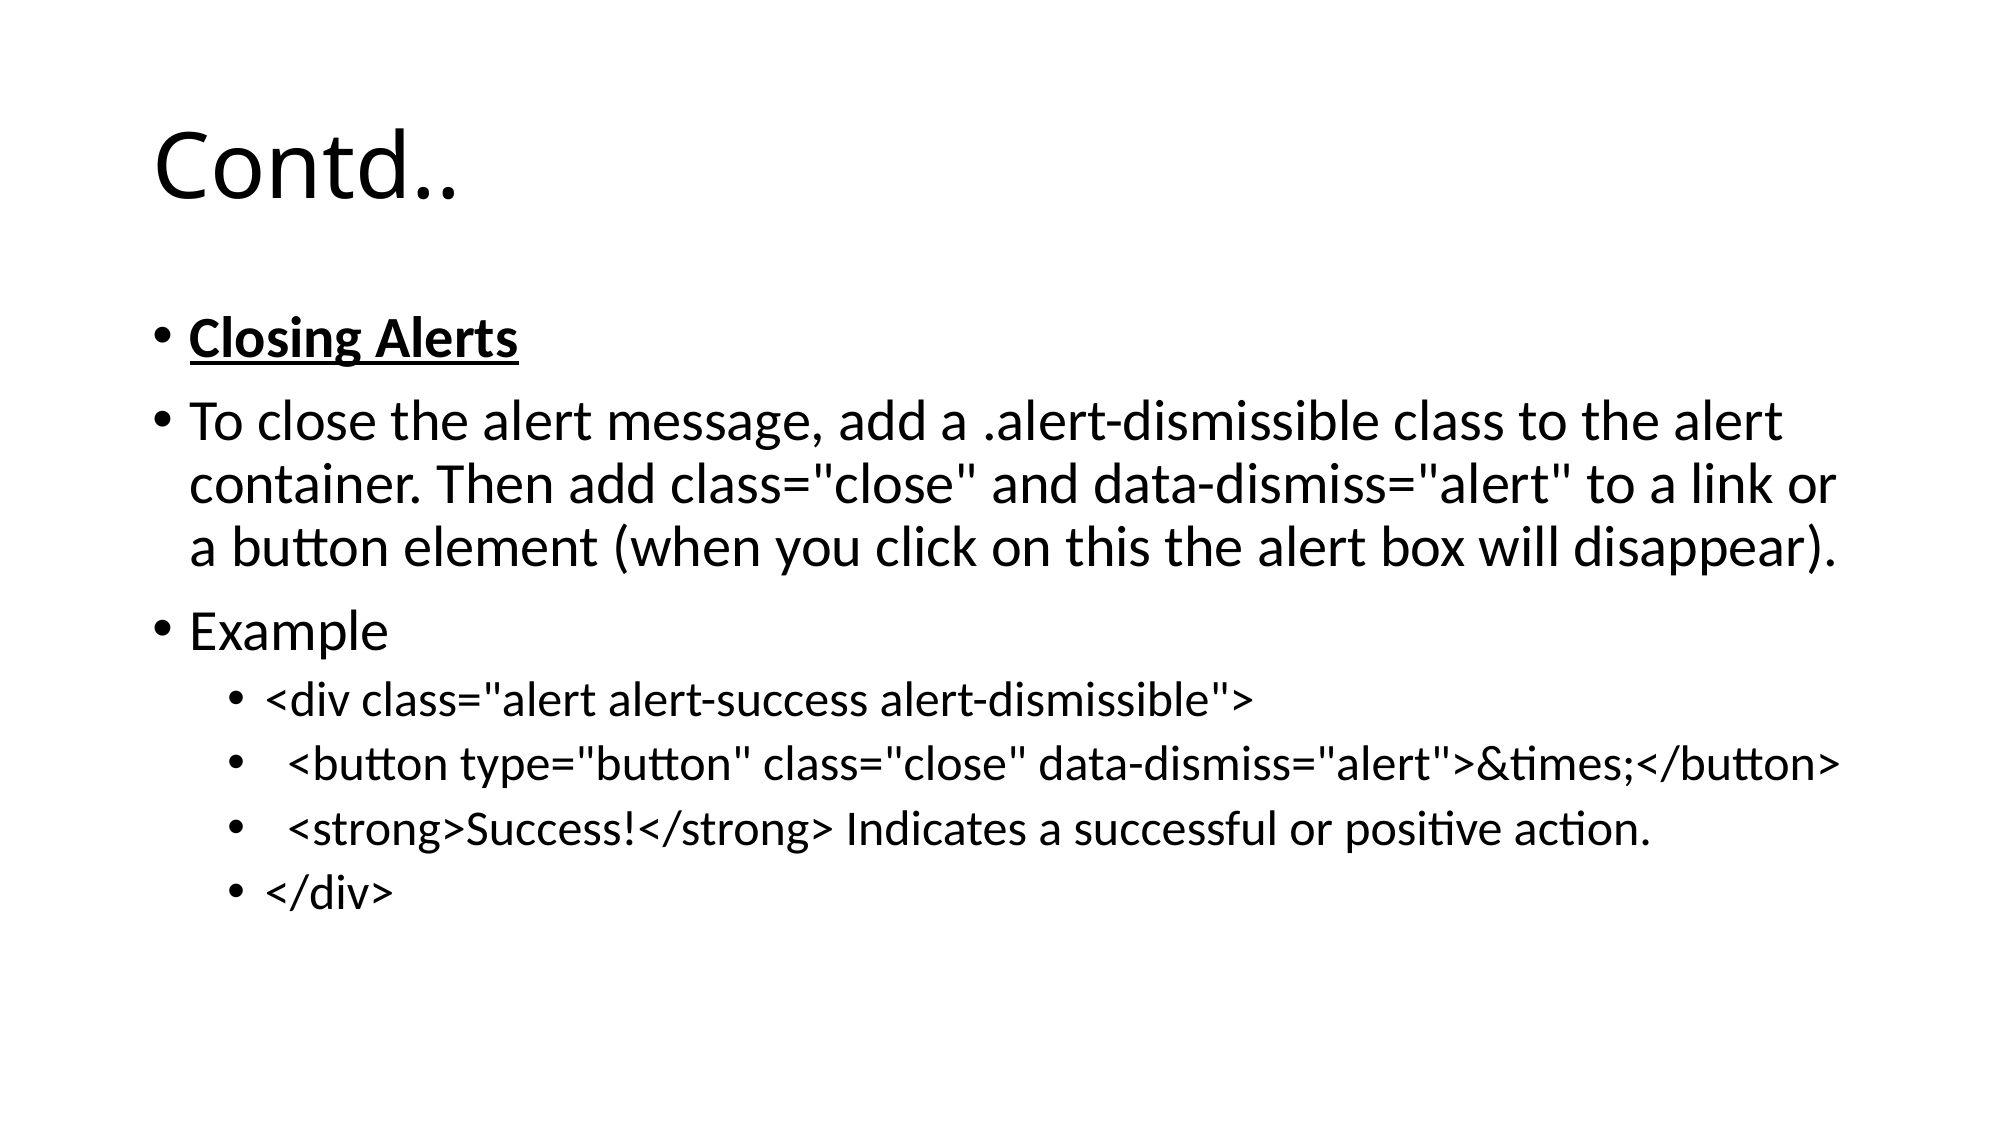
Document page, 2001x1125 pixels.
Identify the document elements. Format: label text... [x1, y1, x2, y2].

list Closing Alerts To close the alert message, add a .alert-dismissible class to the alert container. Then add class="close" and data-dismiss="alert" to a link or a button element (when you click on this the alert box will disappear). Example <div class="alert alert-success alert-dismissible"> <button type="button" class="close" data-dismiss="alert">&times;</button> <strong>Success!</strong> Indicates a successful or positive action. </div> [137, 299, 1863, 1014]
title Contd.. [137, 59, 1863, 278]
